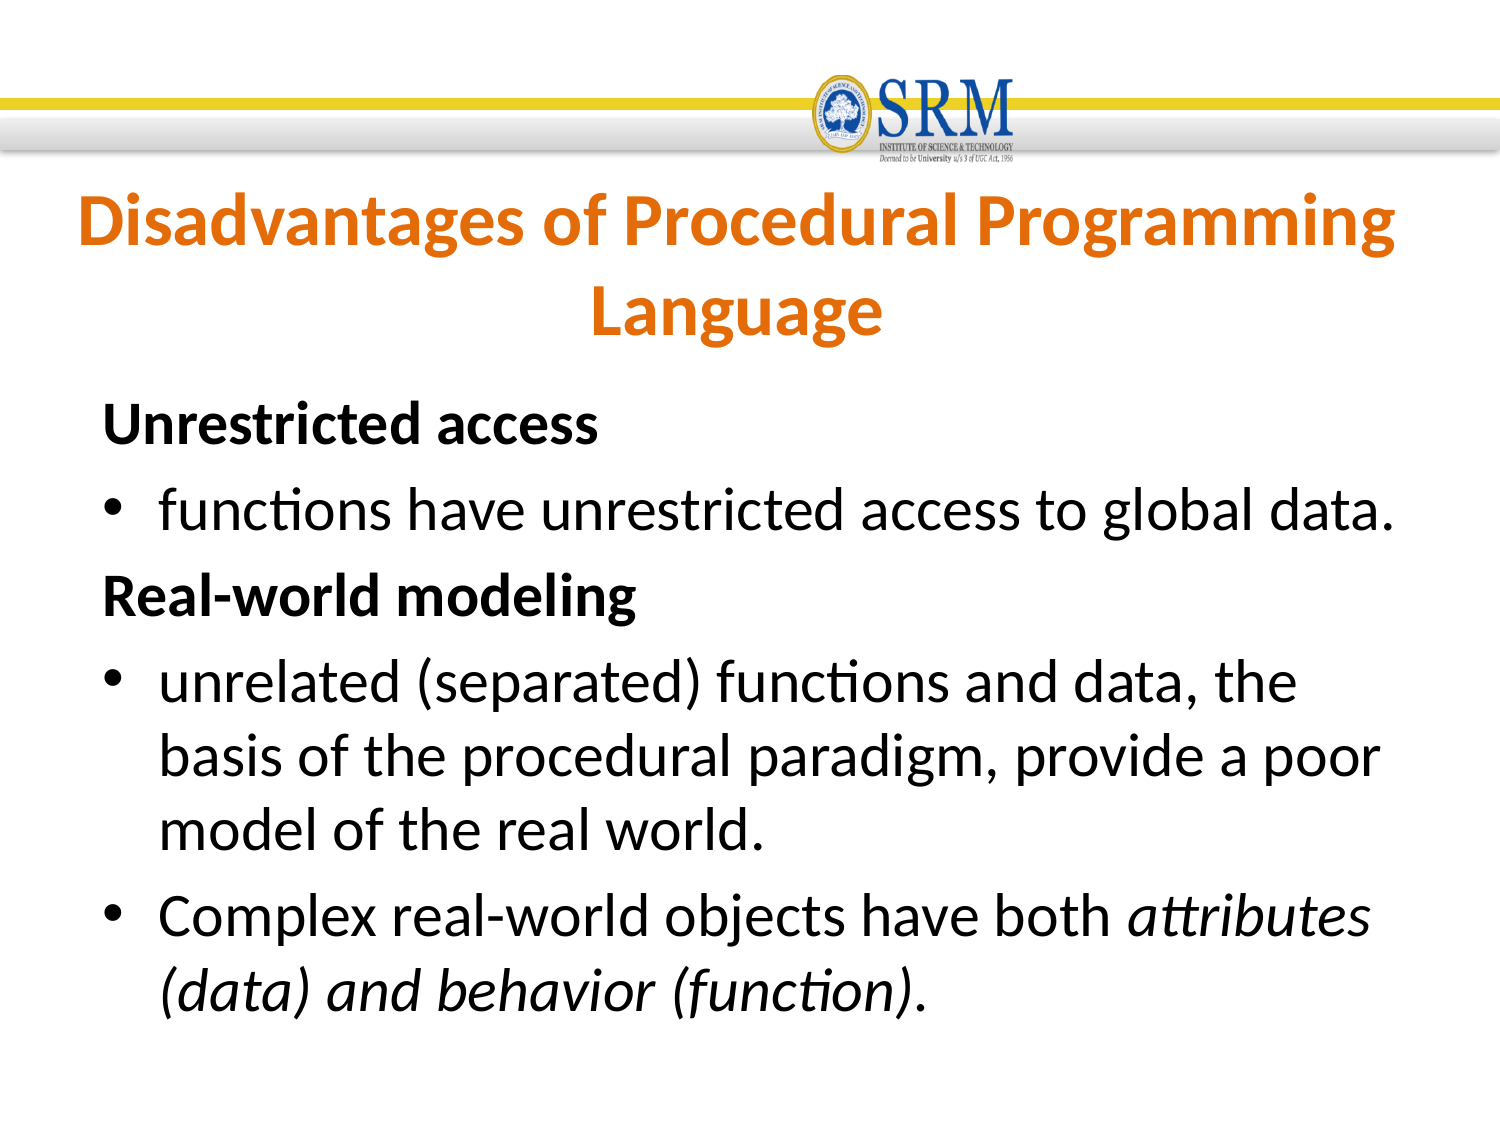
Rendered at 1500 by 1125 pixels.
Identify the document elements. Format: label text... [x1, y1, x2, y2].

text_box Disadvantages of Procedural Programming Language [62, 162, 1413, 325]
picture [812, 75, 1013, 162]
text_box Unrestricted access functions have unrestricted access to global data. Real-world modeling unrelated (separated) functions and data, the basis of the procedural paradigm, provide a poor model of the real world. Complex real-world objects have both attributes (data) and behavior (function). [87, 375, 1413, 1100]
